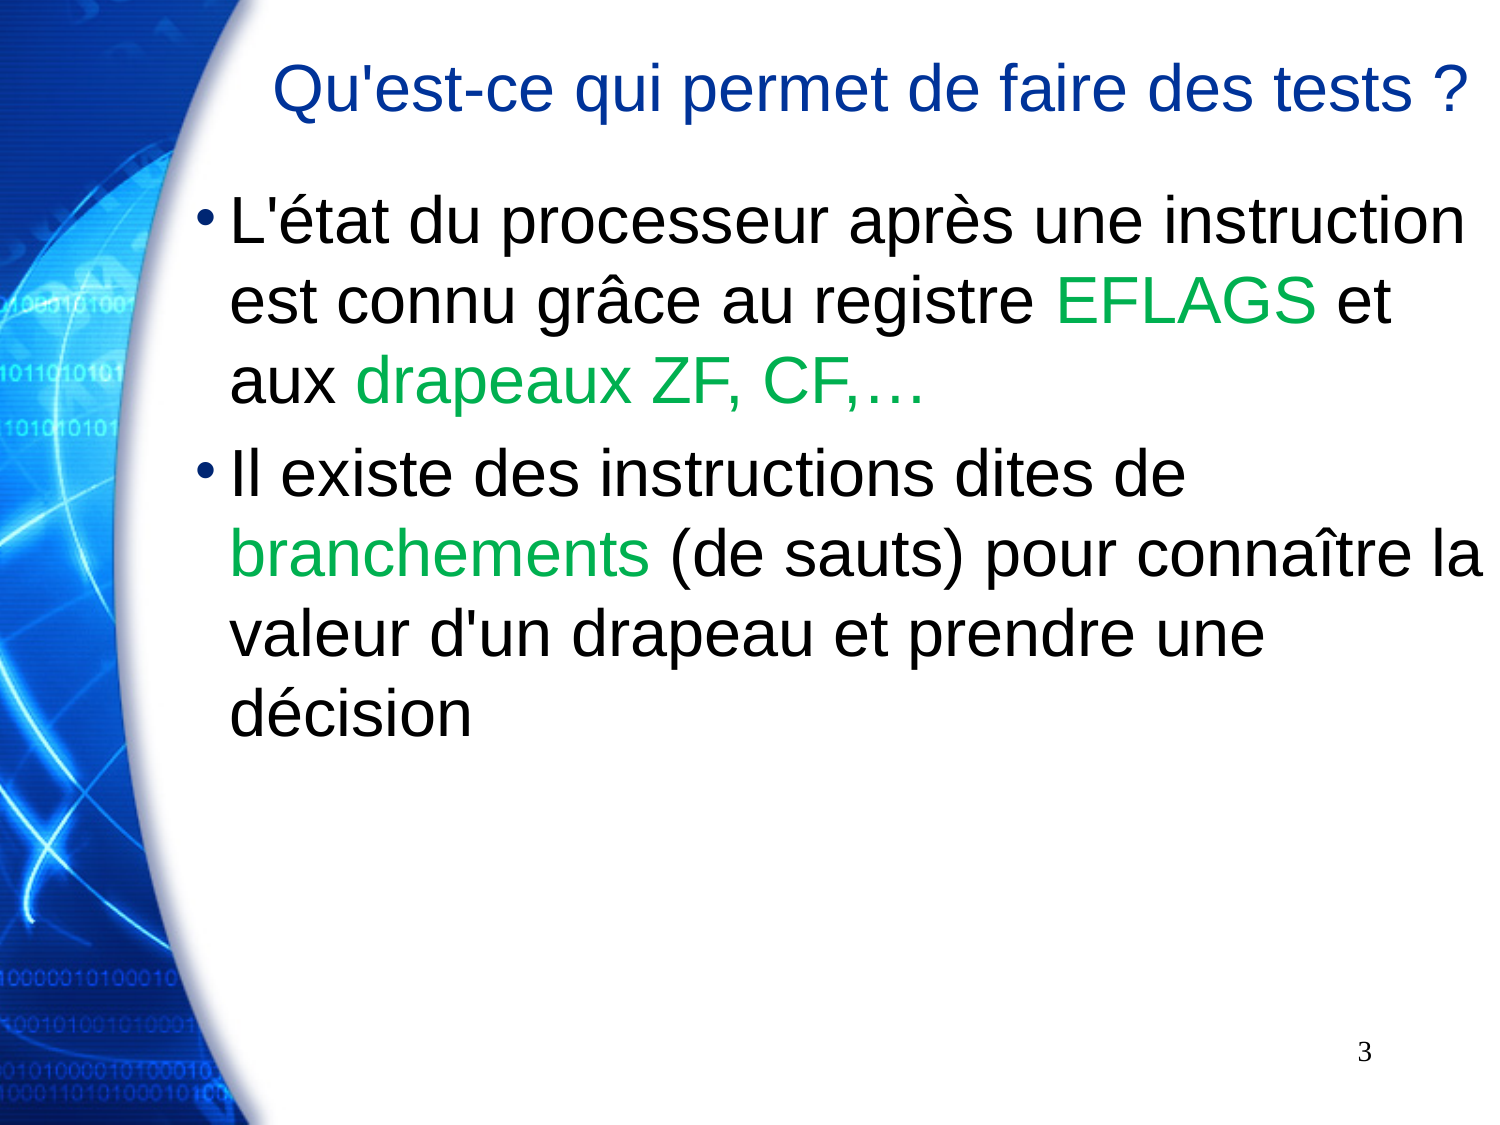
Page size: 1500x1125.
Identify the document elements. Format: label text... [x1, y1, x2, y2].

slide_number 3 [1074, 1024, 1388, 1101]
title Qu'est-ce qui permet de faire des tests ? [257, 11, 1500, 159]
picture [0, 0, 1500, 1125]
list L'état du processeur après une instruction est connu grâce au registre EFLAGS et aux drapeaux ZF, CF,… Il existe des instructions dites de branchements (de sauts) pour connaître la valeur d'un drapeau et prendre une décision [179, 169, 1500, 961]
